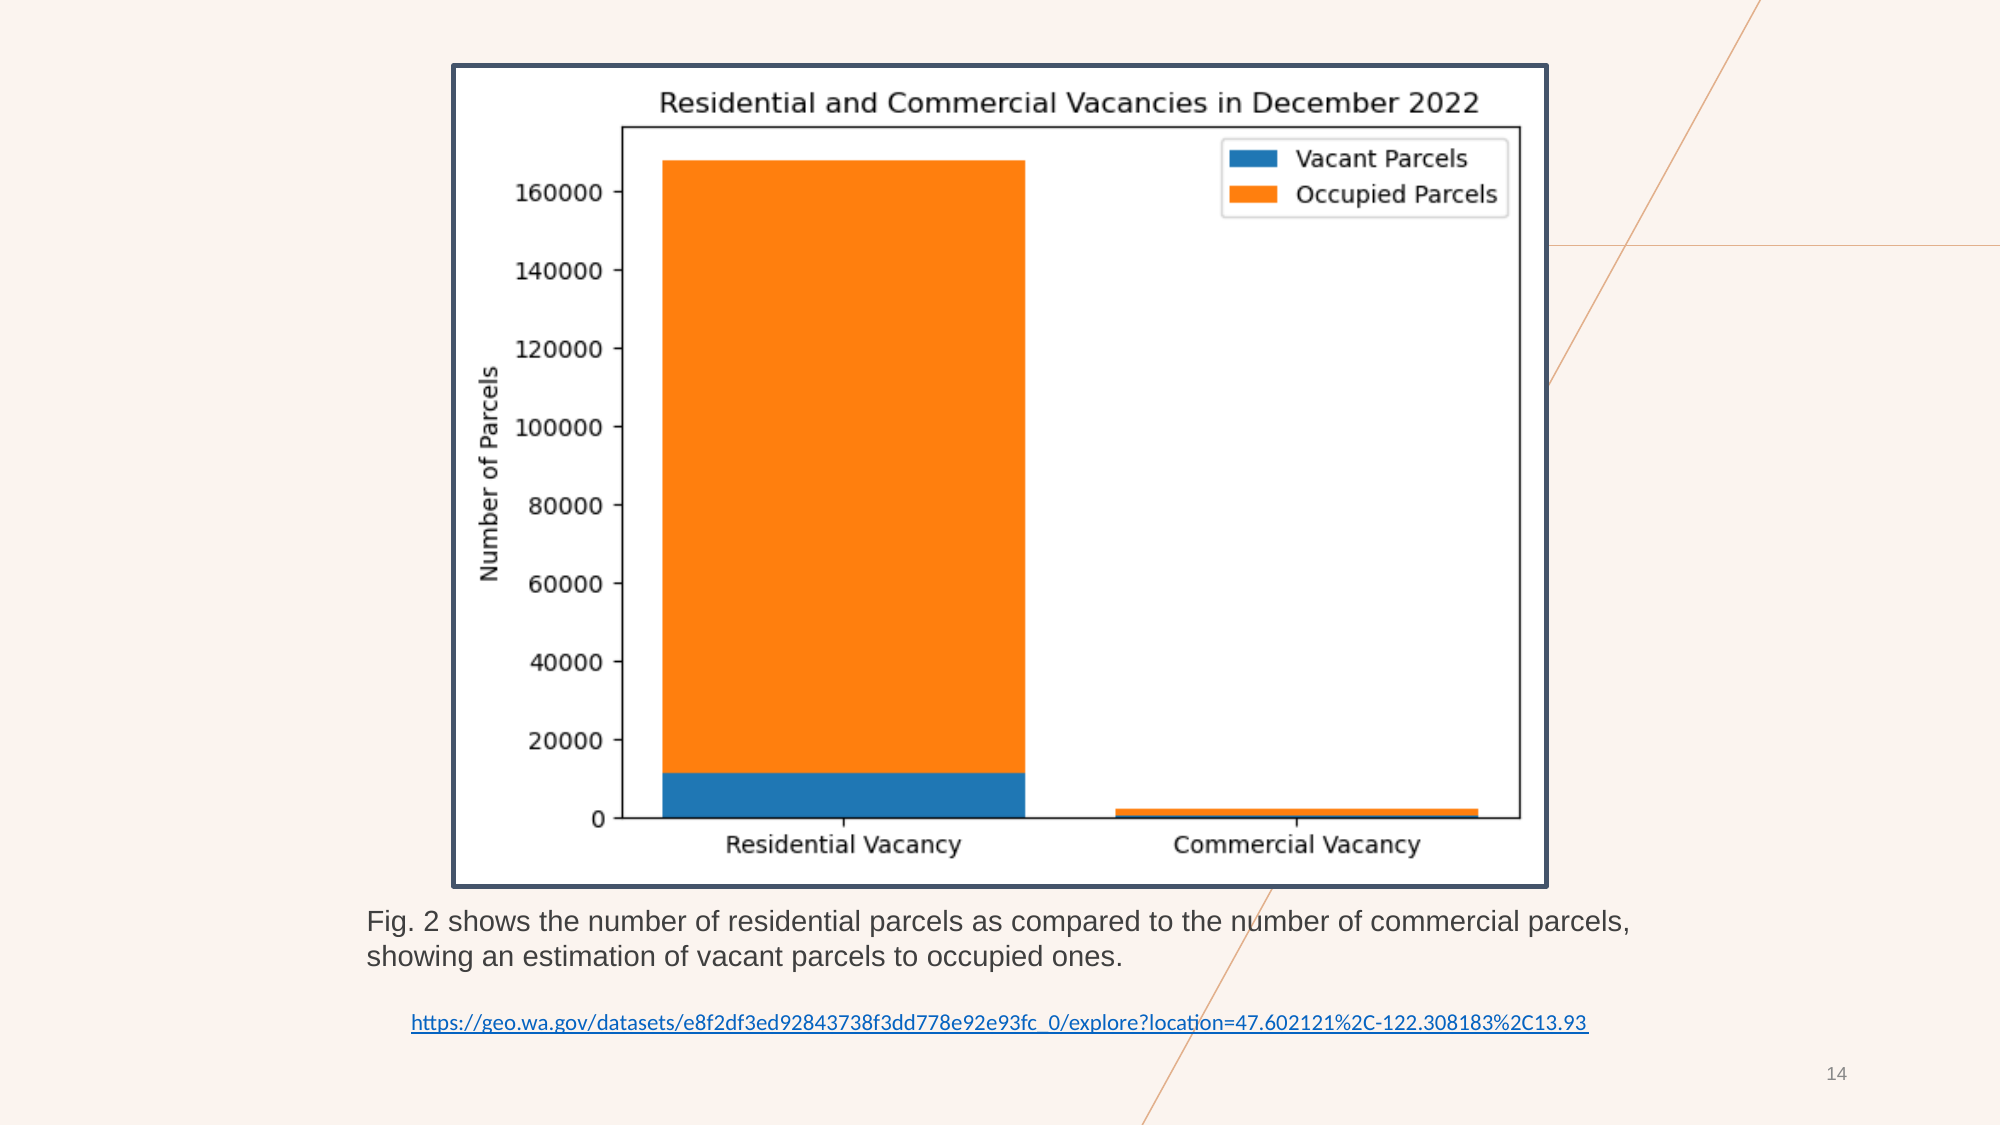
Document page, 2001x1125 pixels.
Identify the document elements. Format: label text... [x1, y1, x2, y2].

picture [455, 67, 1545, 885]
list Fig. 2 shows the number of residential parcels as compared to the number of commercial parcels, showing an estimation of vacant parcels to occupied ones. https://geo.wa.gov/datasets/e8f2df3ed92843738f3dd778e92e93fc_0/explore?location=47.602121%2C-122.308183%2C13.93 [351, 894, 1649, 1103]
slide_number 14 [1412, 1042, 1863, 1103]
